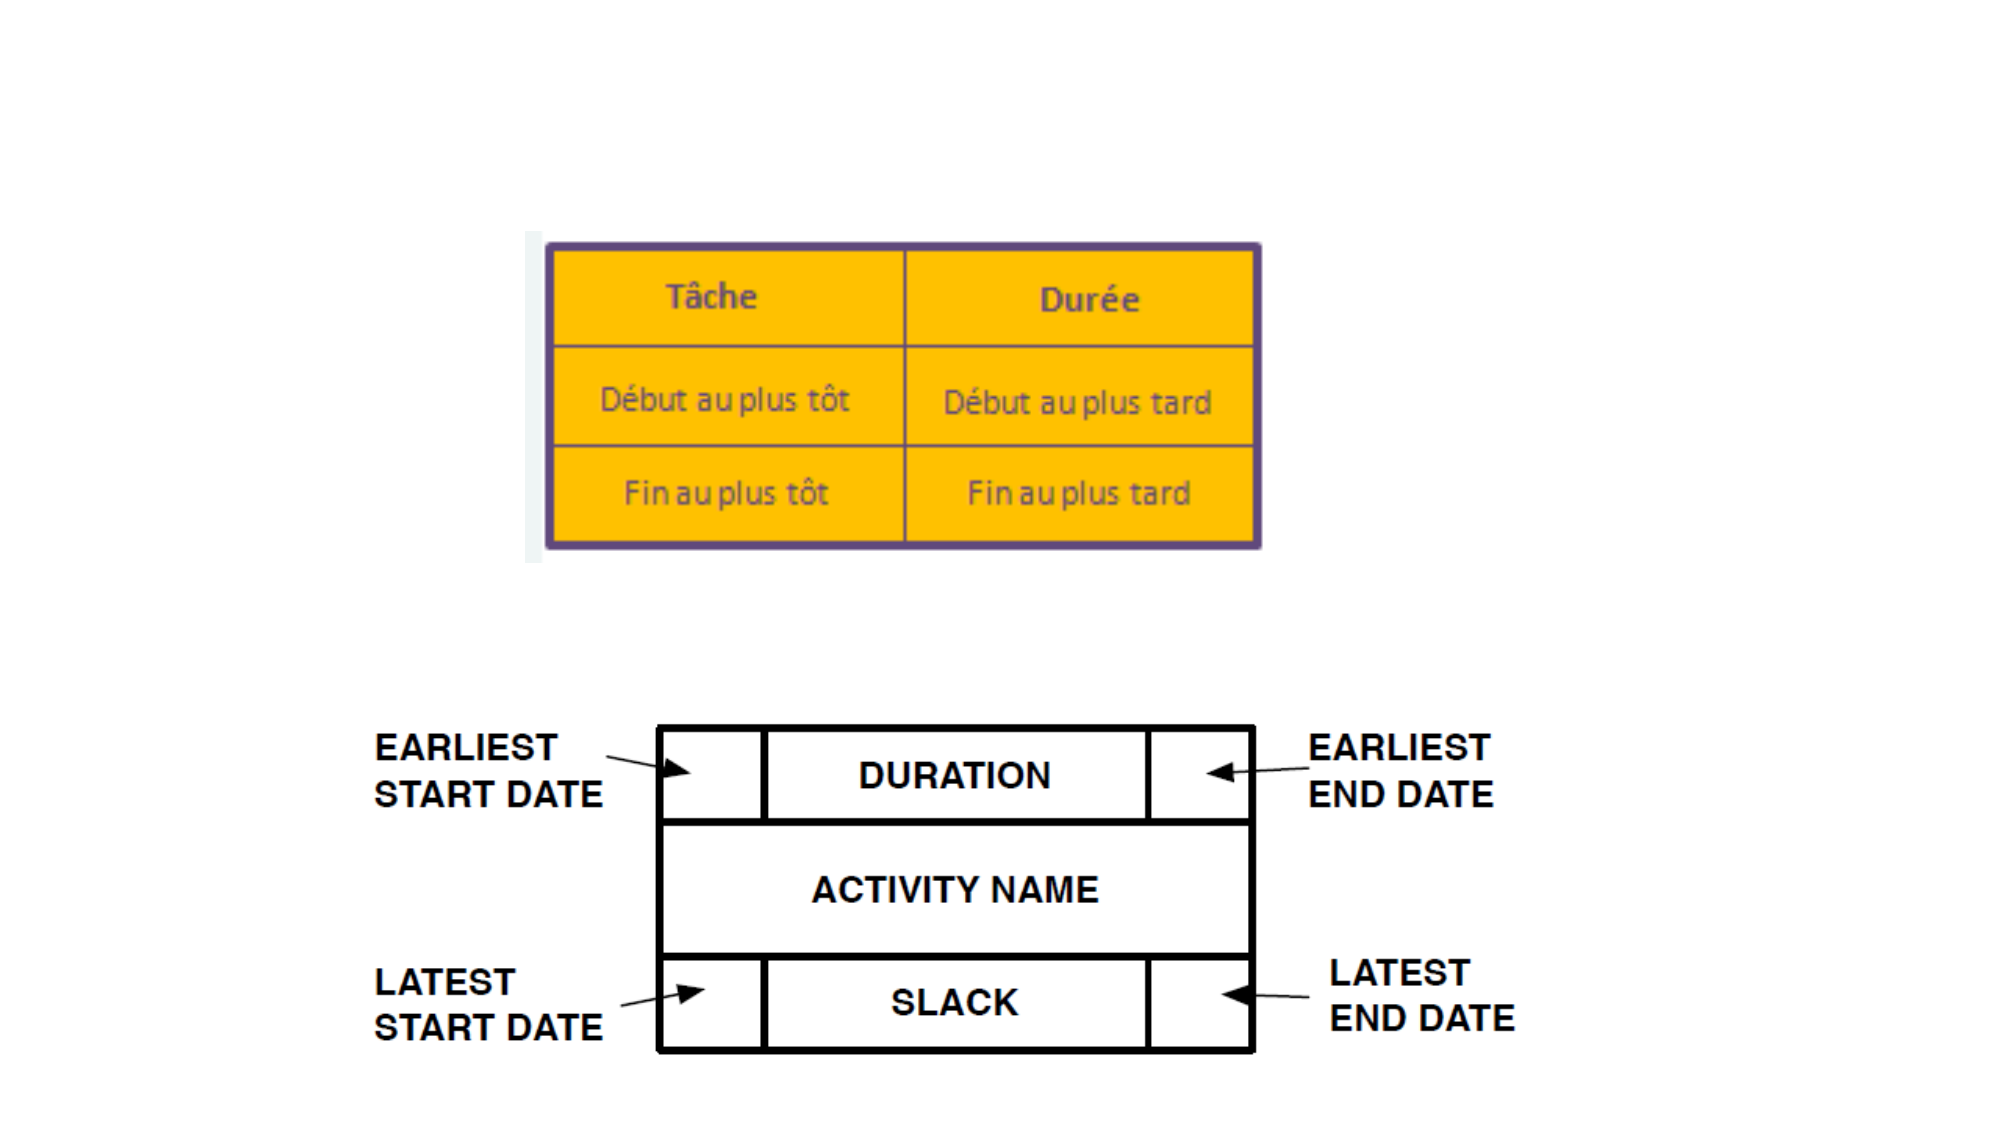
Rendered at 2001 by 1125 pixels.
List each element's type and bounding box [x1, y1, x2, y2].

picture [337, 701, 1566, 1086]
picture [525, 231, 1287, 563]
